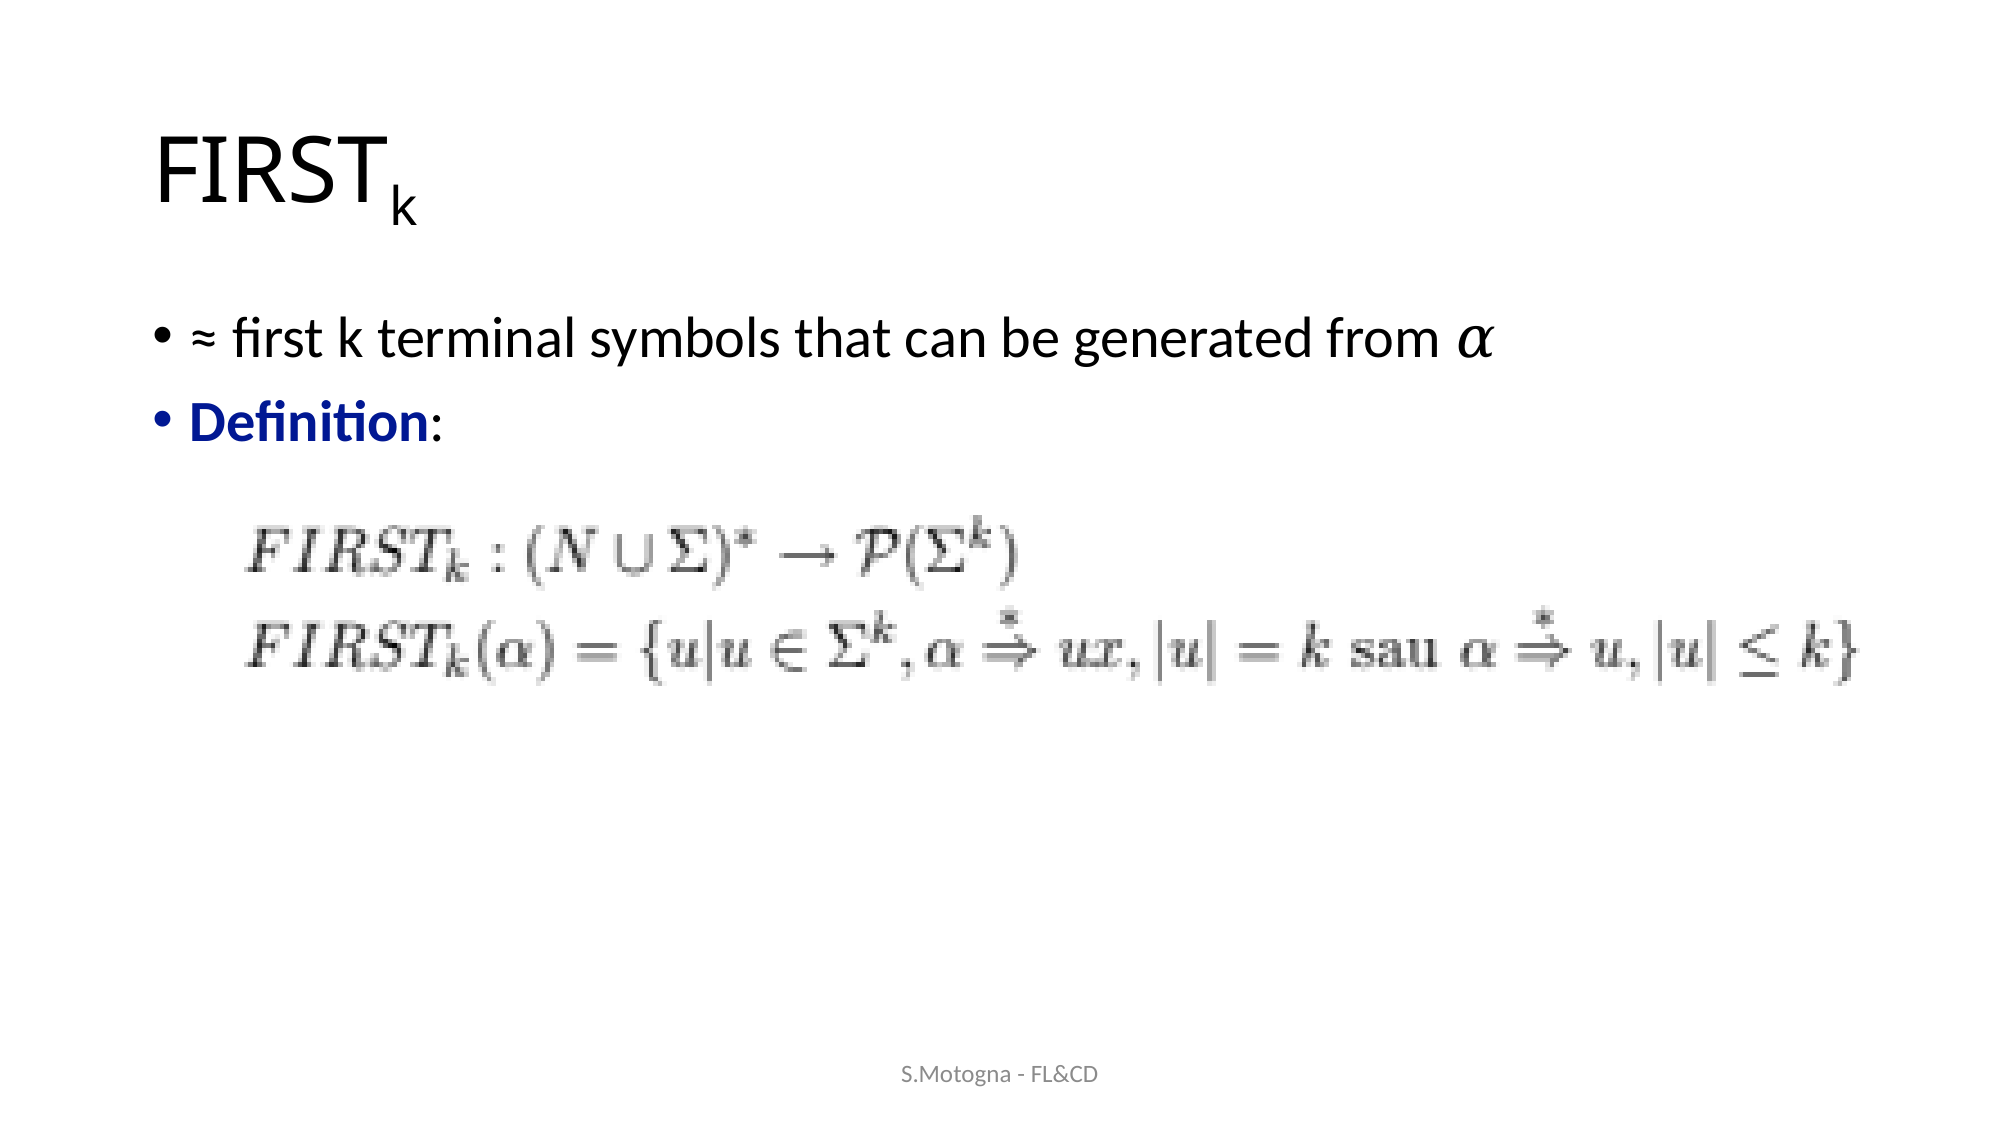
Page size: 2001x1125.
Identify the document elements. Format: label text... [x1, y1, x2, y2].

picture [226, 507, 1916, 687]
list ≈ first k terminal symbols that can be generated from 𝛼 Definition: [137, 299, 1863, 1014]
footer S.Motogna - FL&CD [662, 1042, 1338, 1103]
title FIRSTk [137, 59, 1863, 278]
